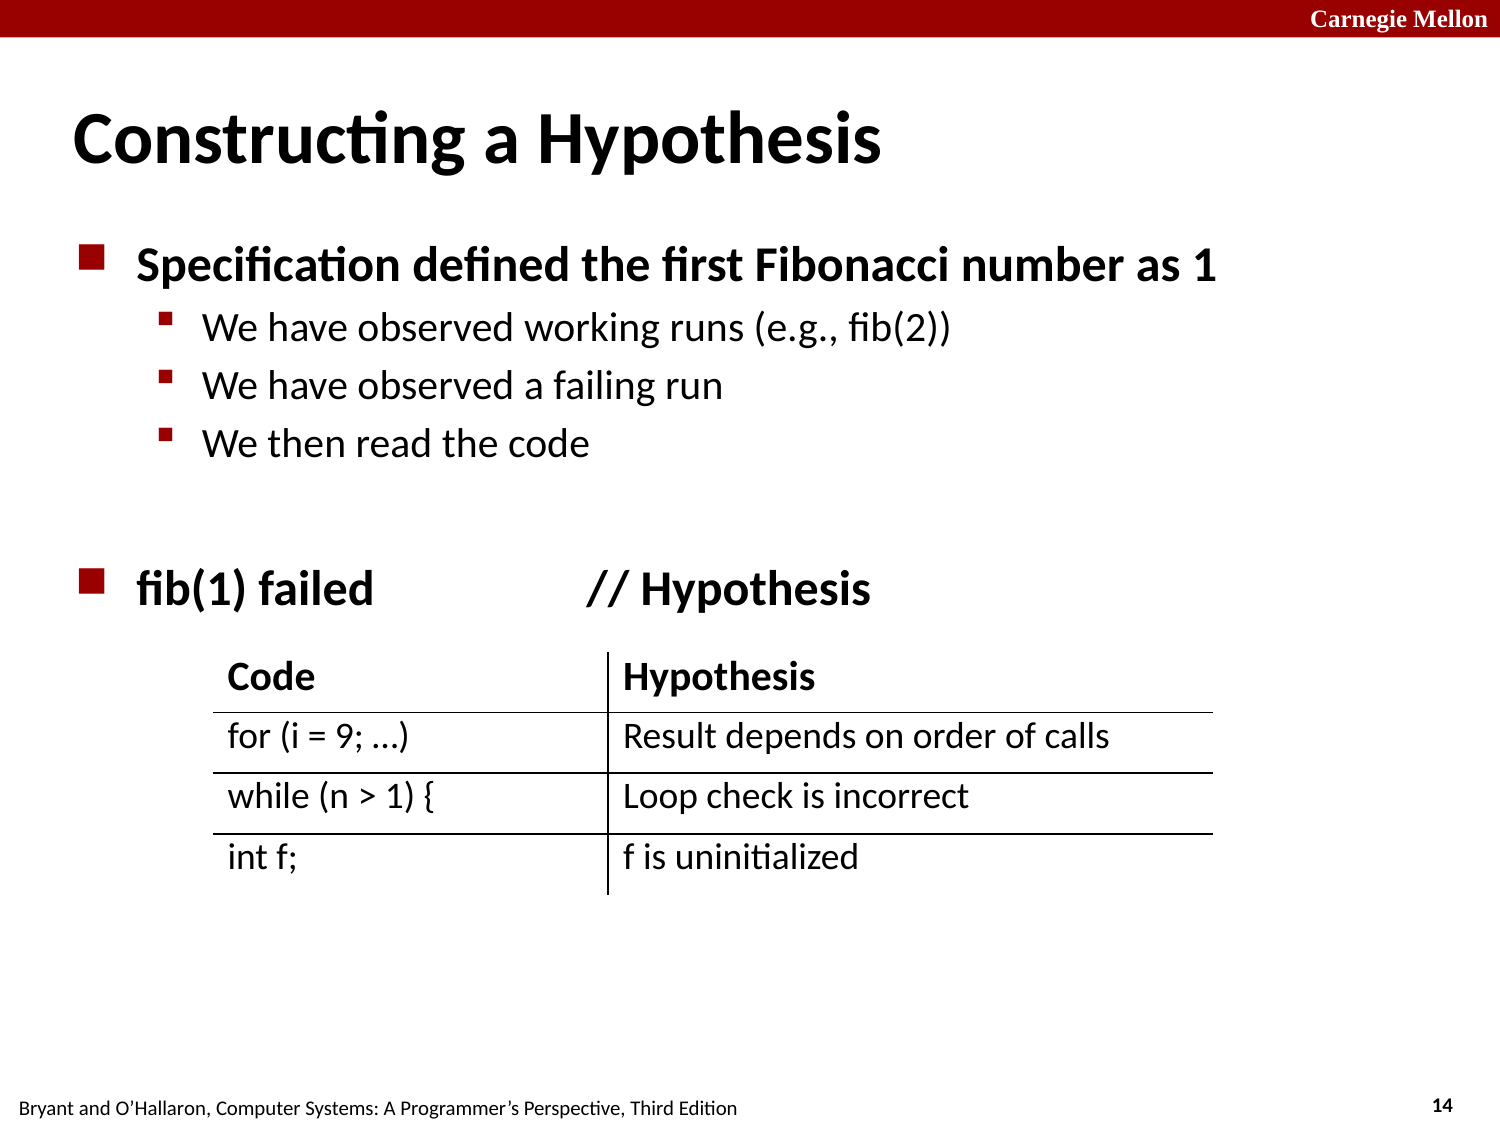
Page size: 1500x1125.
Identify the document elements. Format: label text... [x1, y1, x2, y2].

table_cell Loop check is incorrect [609, 774, 1213, 833]
title Constructing a Hypothesis [58, 71, 1305, 197]
table_cell Result depends on order of calls [609, 713, 1213, 772]
table_header Code [213, 652, 607, 712]
table_cell int f; [213, 835, 607, 895]
table_cell f is uninitialized [609, 835, 1213, 895]
table_cell for (i = 9; …) [213, 713, 607, 772]
table_header Hypothesis [609, 652, 1213, 712]
table_cell while (n > 1) { [213, 774, 607, 833]
list Specification defined the first Fibonacci number as 1 We have observed working runs (e.g., fib(2)) We have observed a failing run We then read the code fib(1) failed // Hypothesis [64, 223, 1361, 1040]
